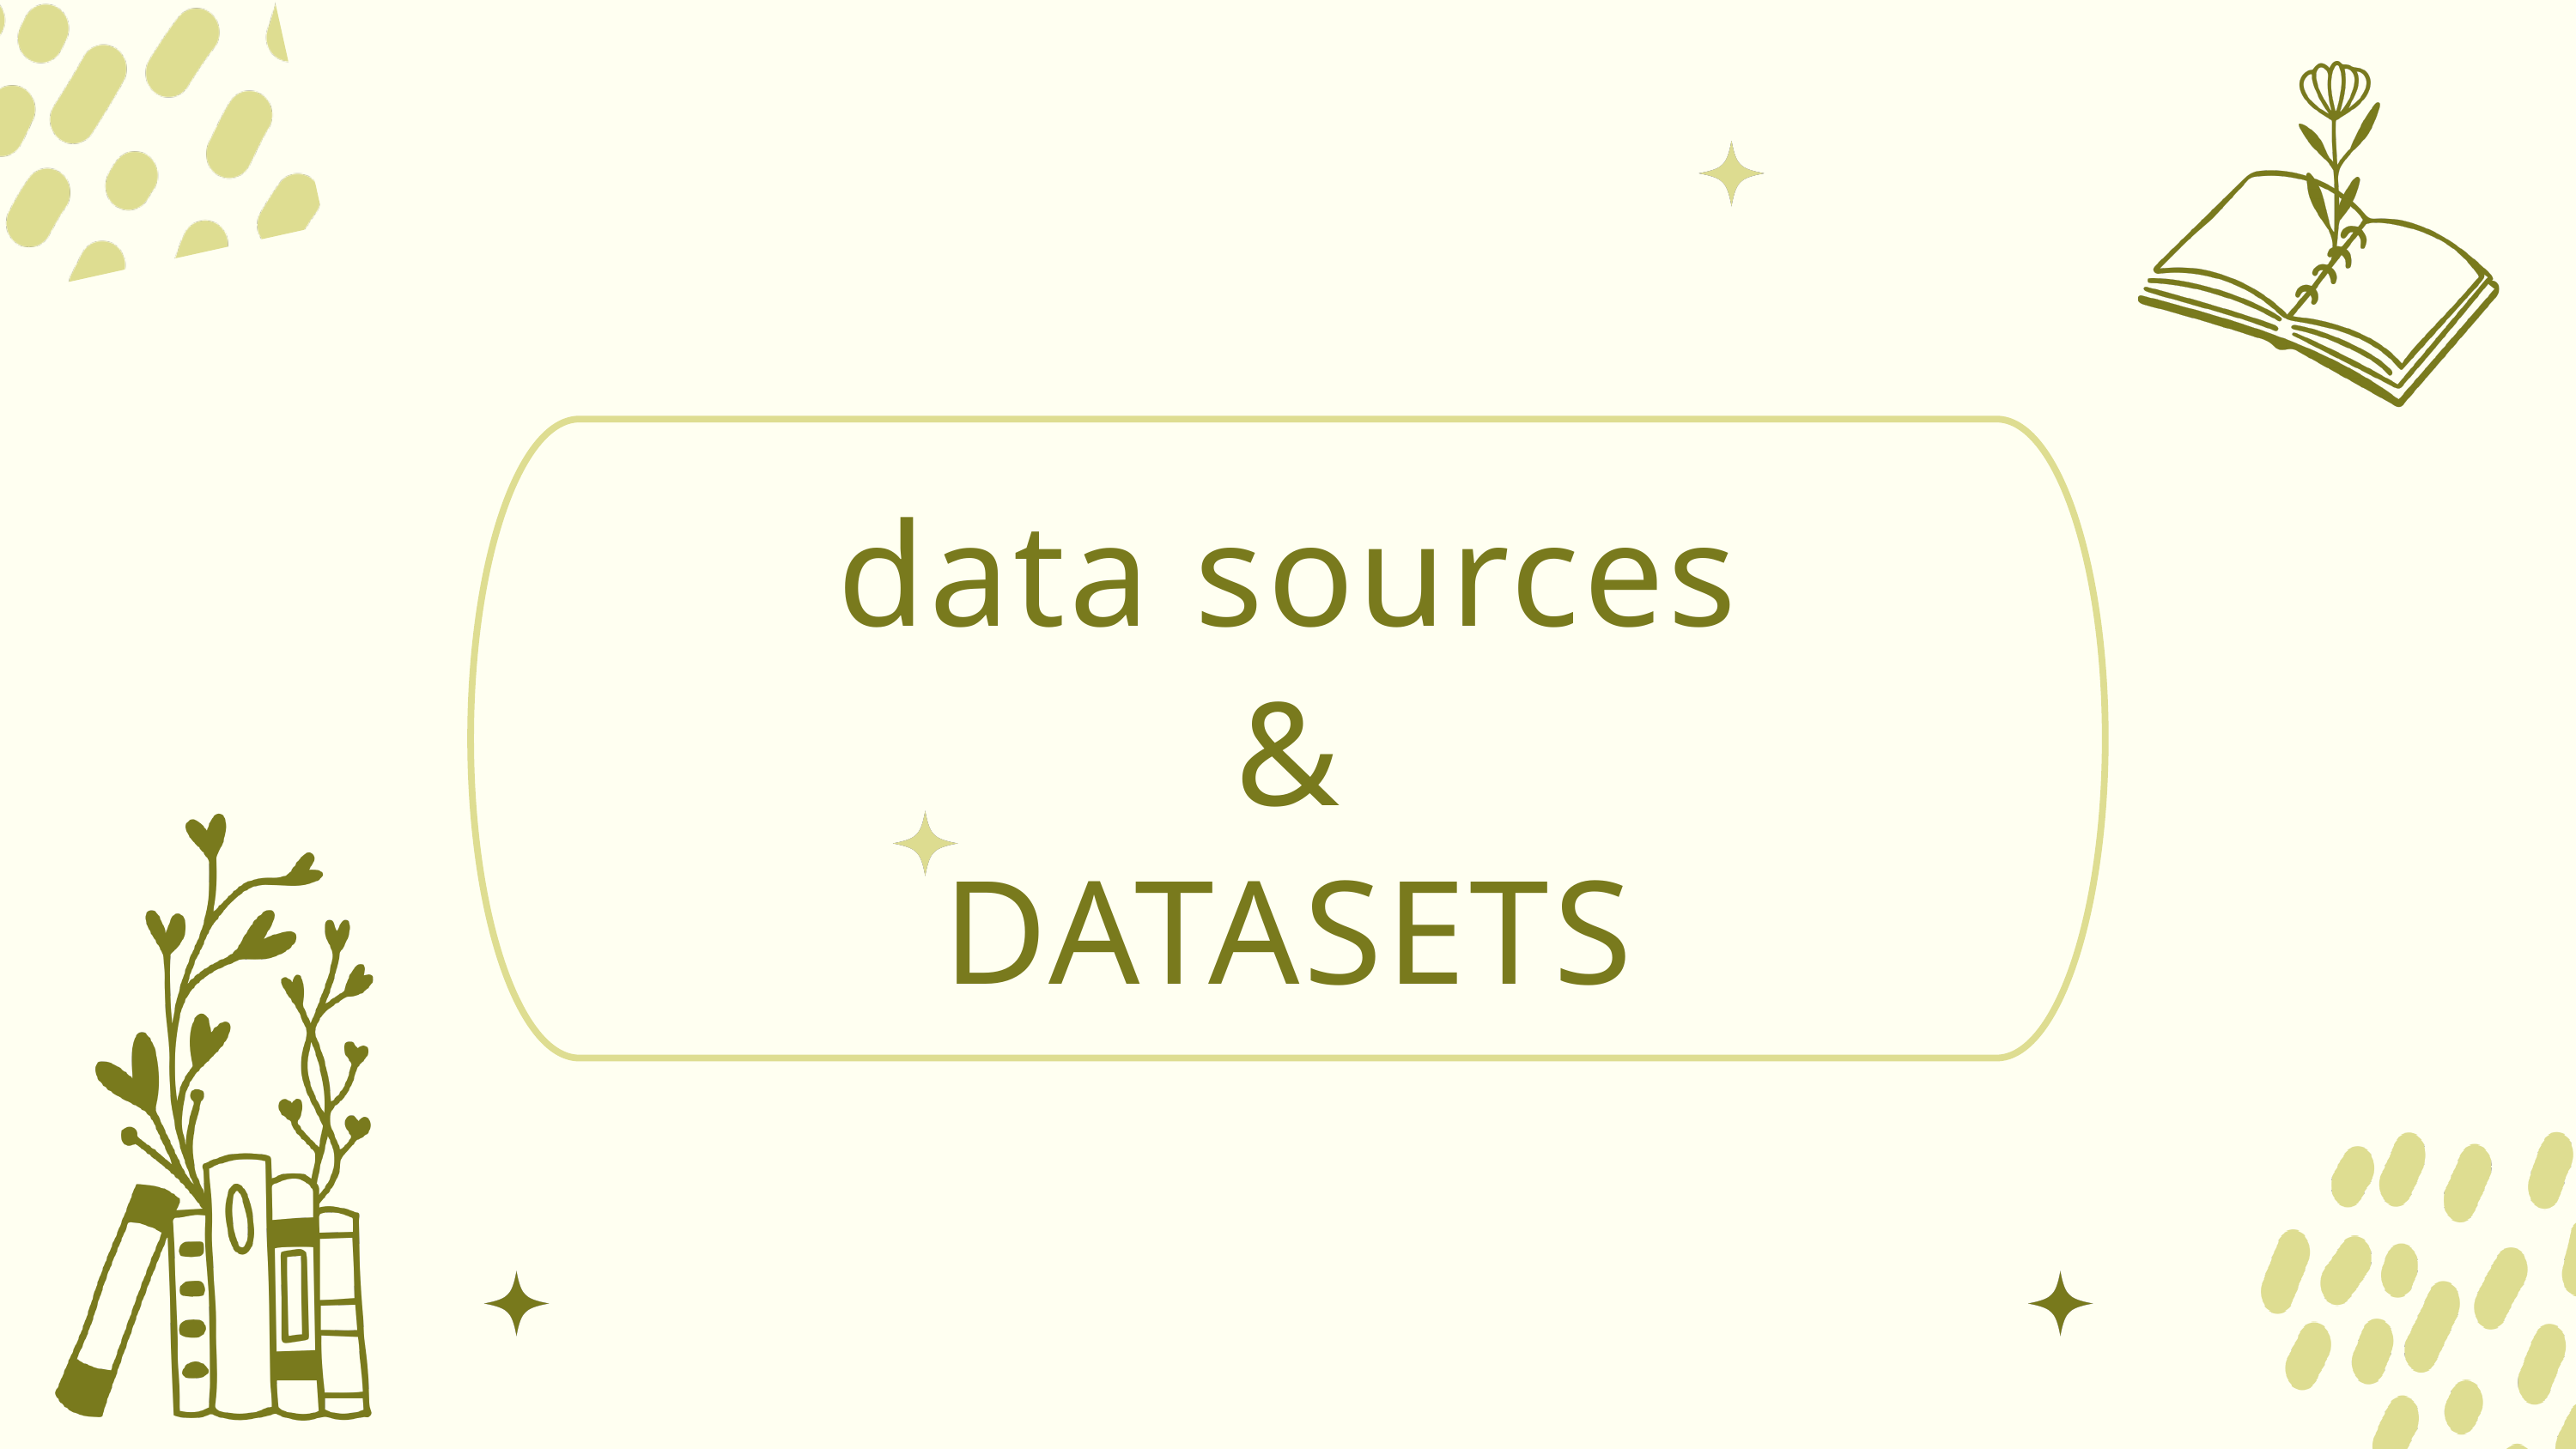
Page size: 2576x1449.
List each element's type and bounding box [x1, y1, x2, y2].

text_box [2258, 1130, 2576, 1449]
text_box [470, 418, 2105, 1058]
text_box [2027, 1270, 2094, 1337]
text_box [483, 1270, 550, 1337]
text_box [1698, 141, 1765, 207]
text_box [0, 0, 325, 298]
text_box [2137, 60, 2500, 408]
text_box [54, 813, 374, 1422]
